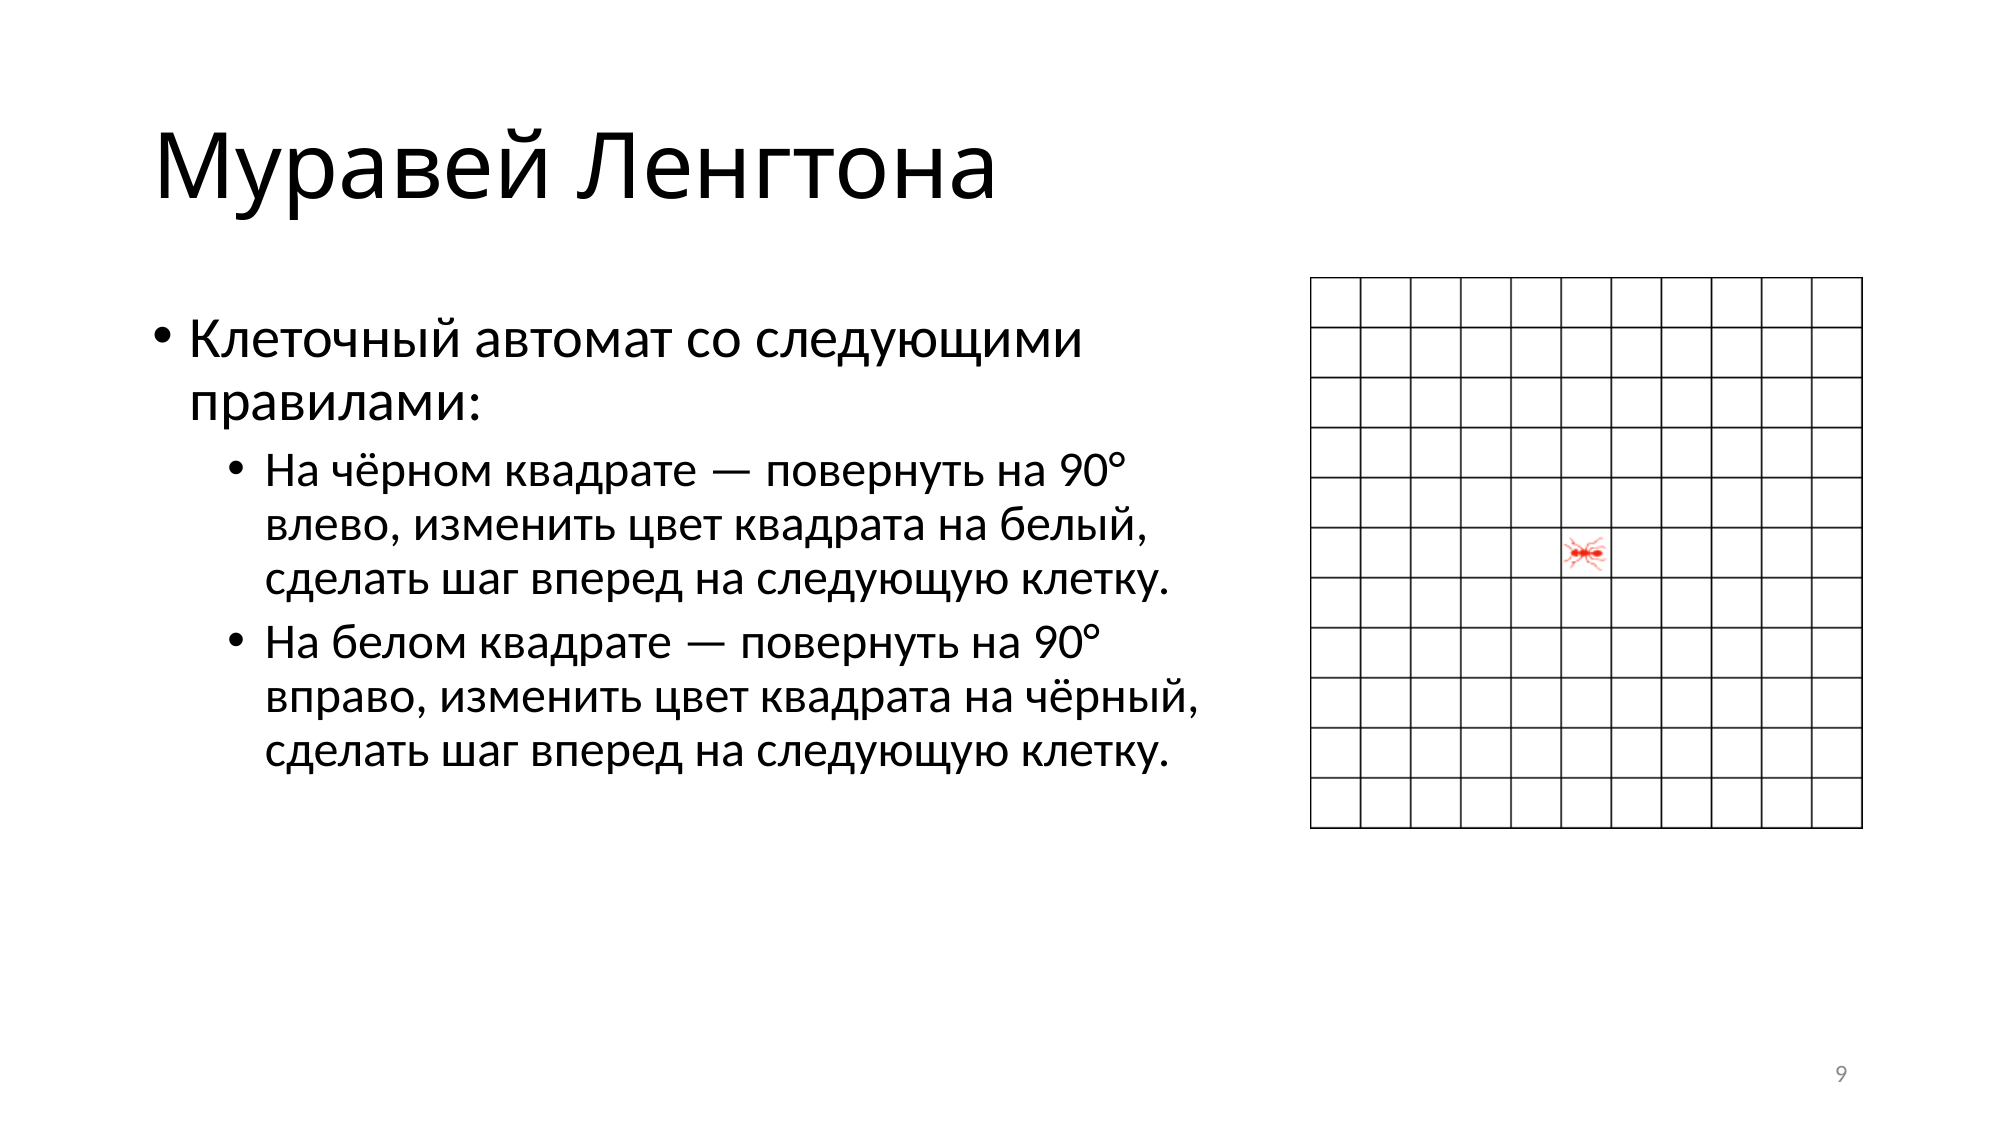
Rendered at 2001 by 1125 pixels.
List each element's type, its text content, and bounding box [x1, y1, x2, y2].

picture [1310, 277, 1863, 829]
list Клеточный автомат со следующими правилами: На чёрном квадрате — повернуть на 90° влево, изменить цвет квадрата на белый, сделать шаг вперед на следующую клетку. На белом квадрате — повернуть на 90° вправо, изменить цвет квадрата на чёрный, сделать шаг вперед на следующую клетку. [137, 299, 1264, 1014]
slide_number 9 [1412, 1042, 1863, 1103]
title Муравей Ленгтона [137, 59, 1863, 278]
